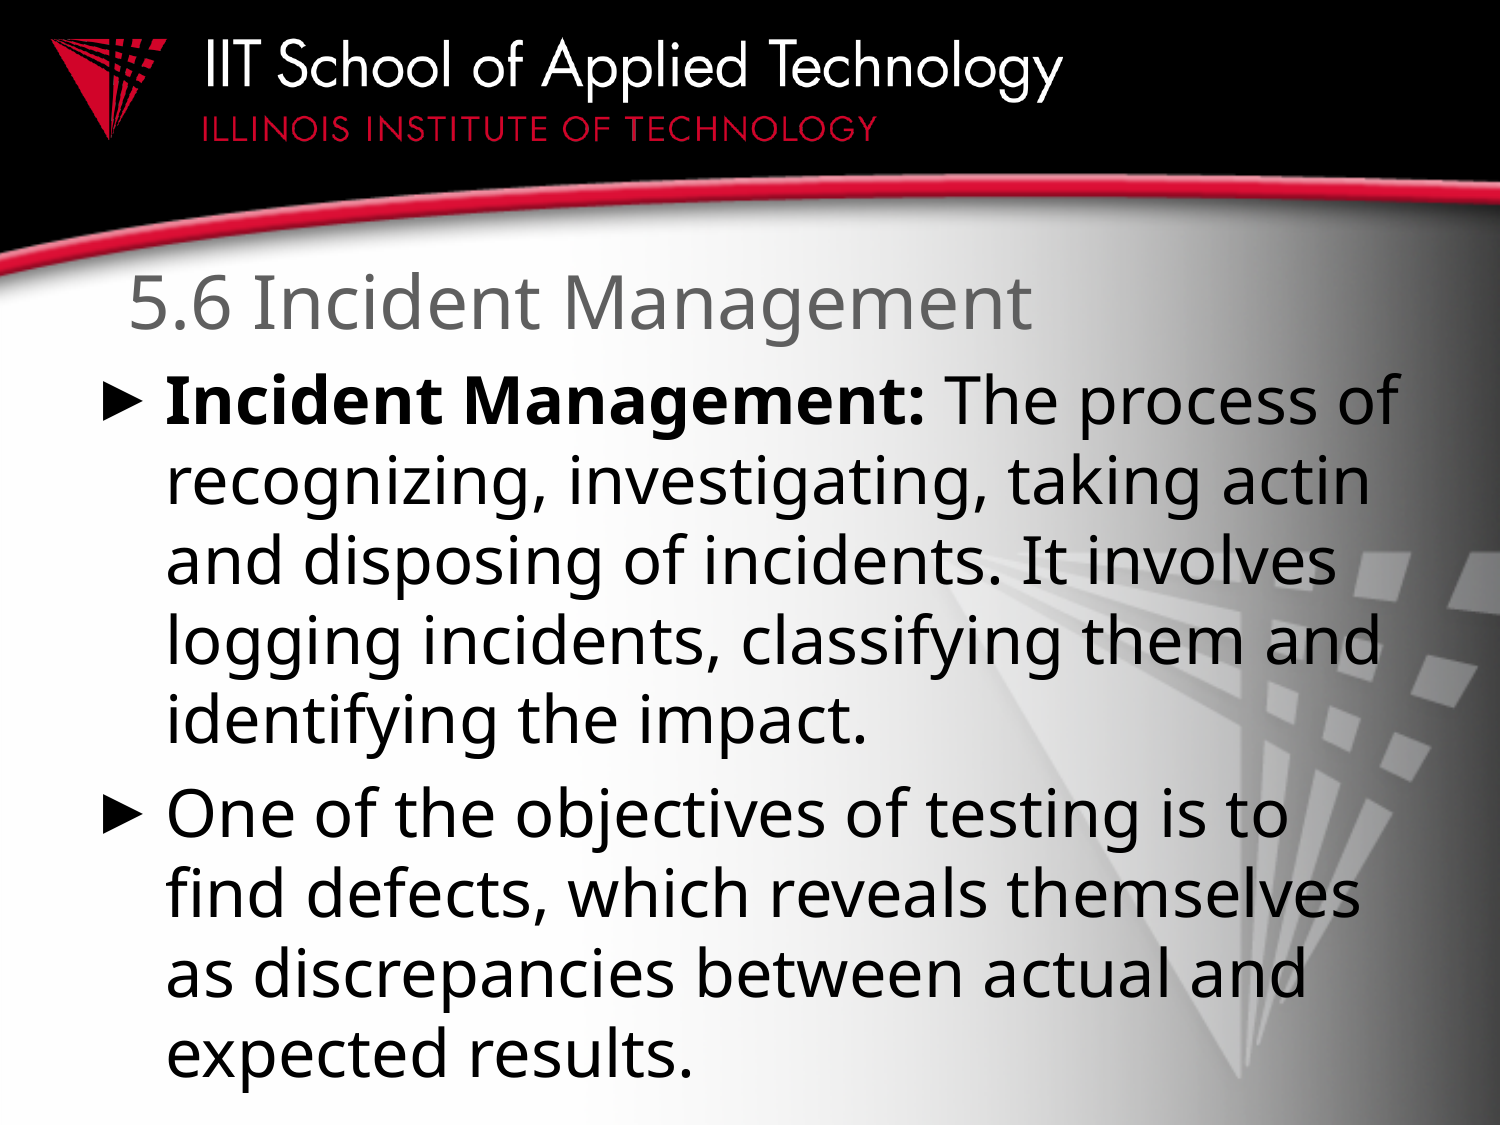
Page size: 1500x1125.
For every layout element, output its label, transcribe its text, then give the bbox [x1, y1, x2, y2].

picture [0, 0, 1500, 1125]
title 5.6 Incident Management [112, 249, 1388, 349]
list Incident Management: The process of recognizing, investigating, taking actin and disposing of incidents. It involves logging incidents, classifying them and identifying the impact. One of the objectives of testing is to find defects, which reveals themselves as discrepancies between actual and expected results. [74, 349, 1426, 1101]
